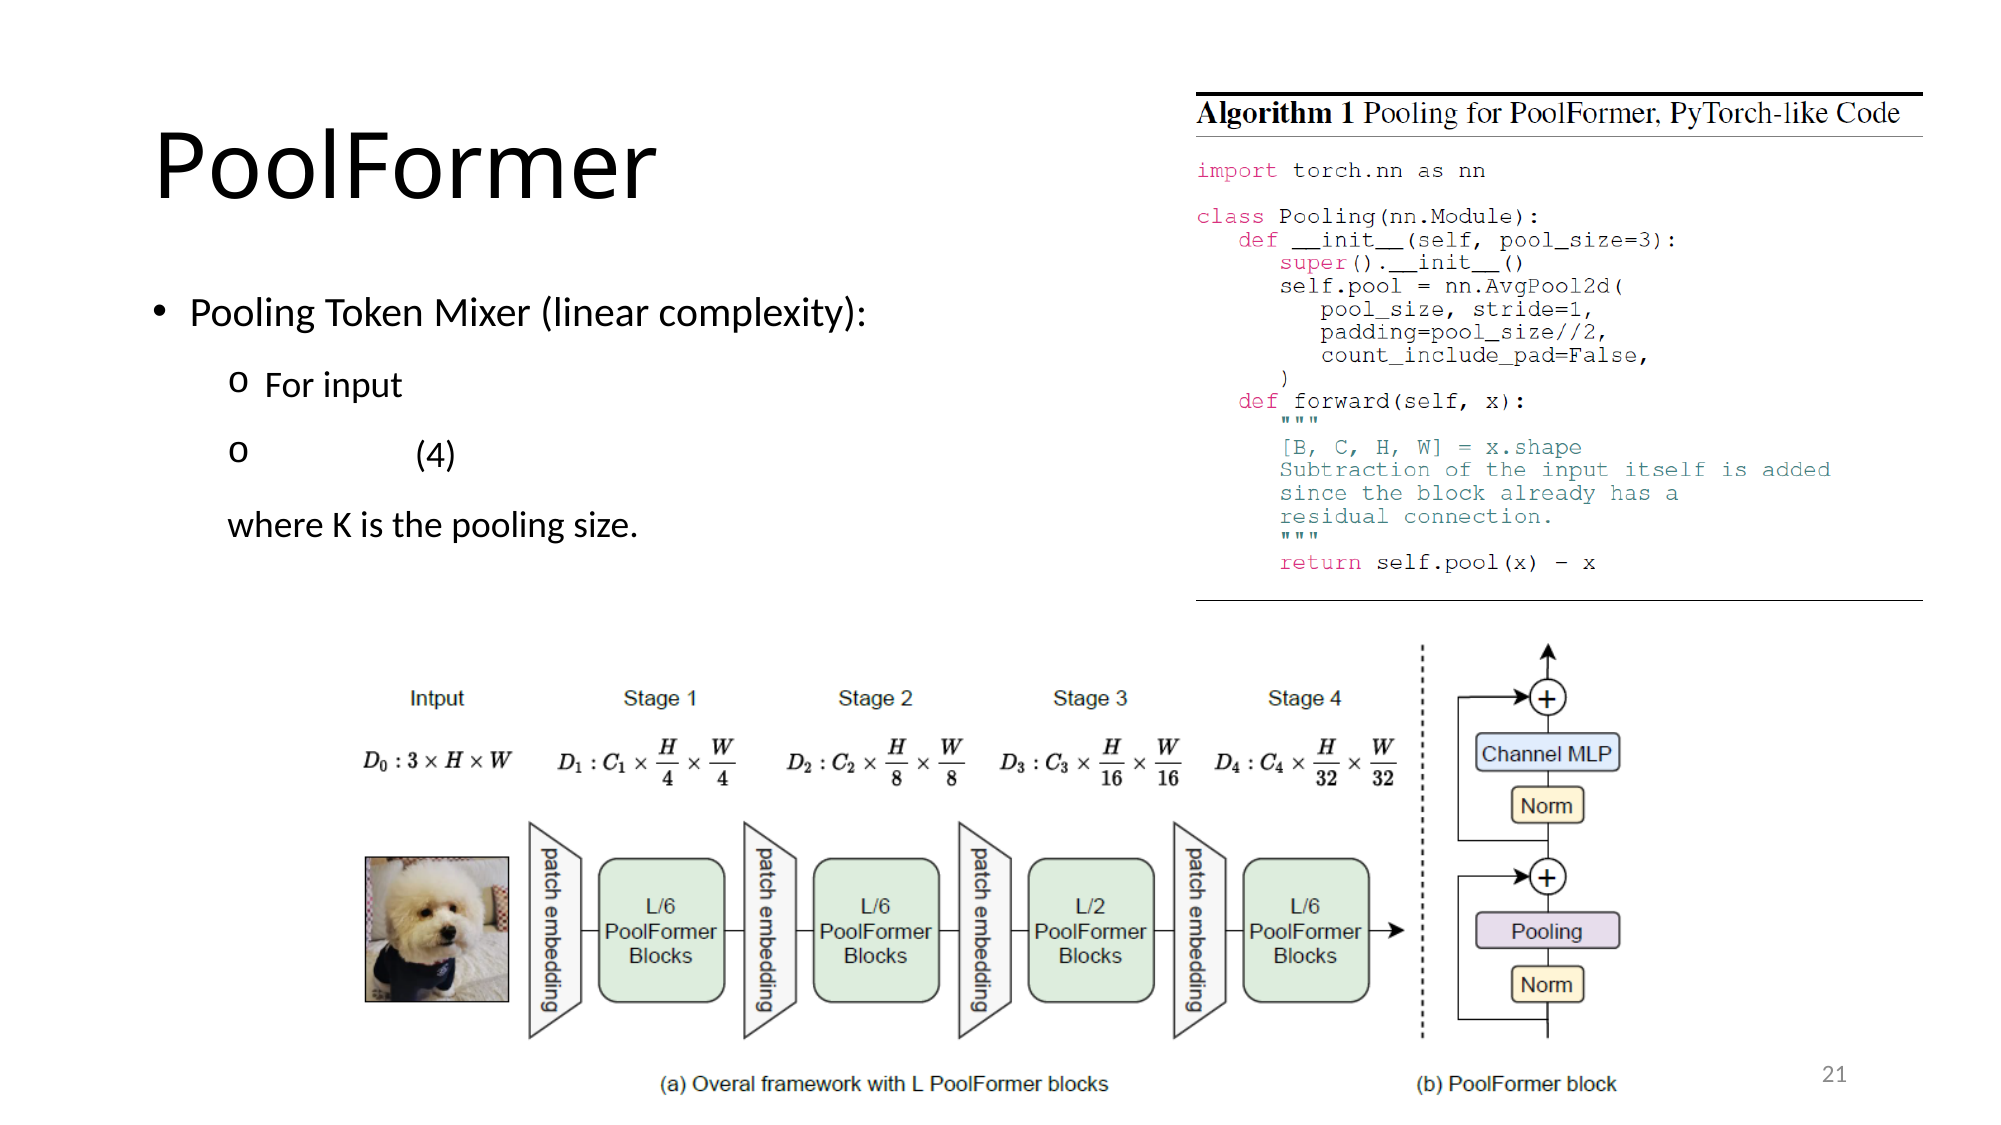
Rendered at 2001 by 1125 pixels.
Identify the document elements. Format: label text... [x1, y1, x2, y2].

picture [270, 627, 1730, 1102]
title PoolFormer [137, 59, 1863, 278]
slide_number 21 [1412, 1042, 1863, 1103]
picture [1189, 84, 1929, 612]
